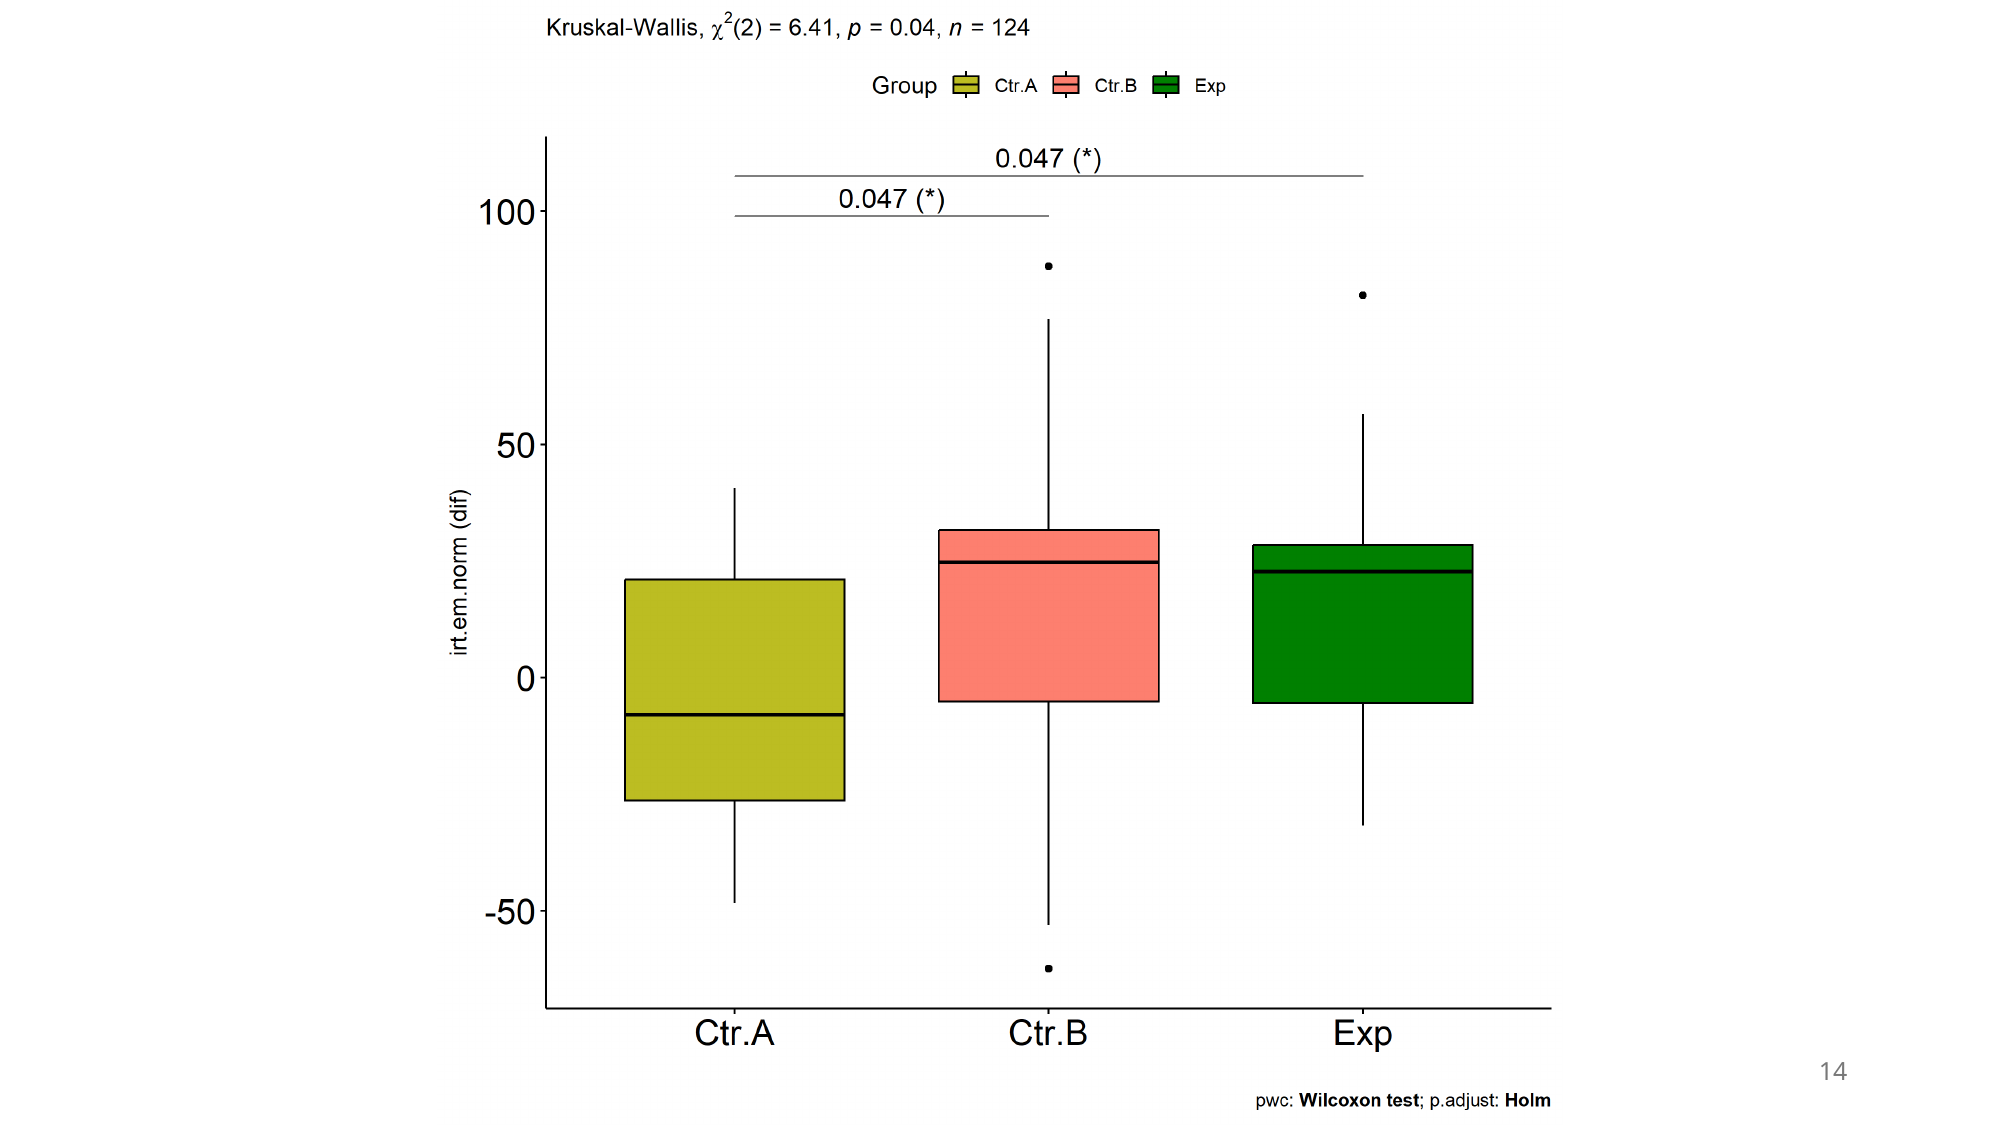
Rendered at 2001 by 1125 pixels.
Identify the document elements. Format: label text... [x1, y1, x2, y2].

picture [436, 0, 1563, 1125]
slide_number 14 [1563, 1042, 1863, 1103]
